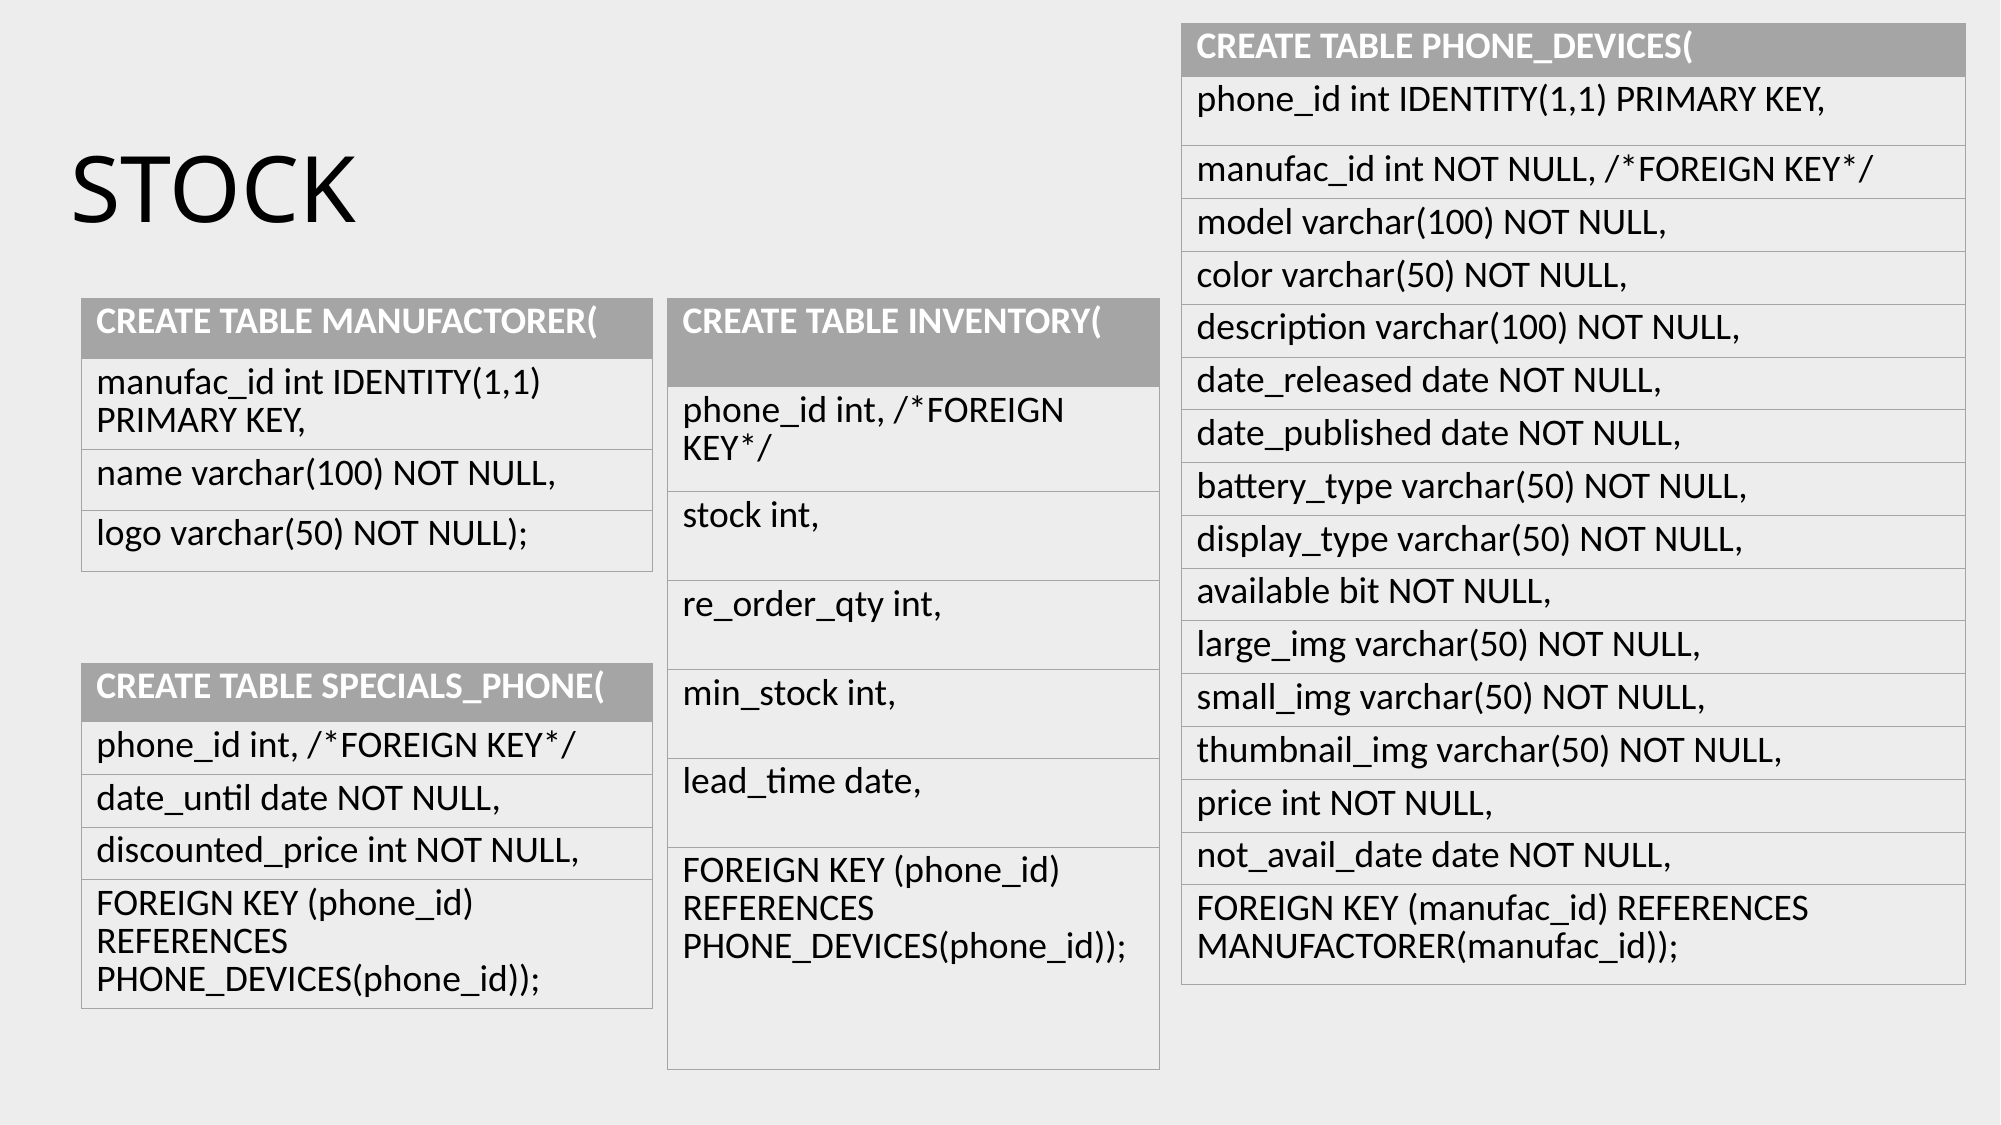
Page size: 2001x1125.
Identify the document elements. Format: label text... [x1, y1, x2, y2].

text_box STOCK [55, 123, 411, 249]
table_cell manufac_id int IDENTITY(1,1) PRIMARY KEY, [82, 359, 652, 449]
table_cell name varchar(100) NOT NULL, [82, 450, 652, 510]
table_cell re_order_qty int, [668, 581, 1159, 669]
table_cell lead_time date, [668, 759, 1159, 847]
table_cell FOREIGN KEY (phone_id) REFERENCES PHONE_DEVICES(phone_id)); [82, 880, 652, 1008]
table_cell phone_id int, /*FOREIGN KEY*/ [82, 722, 652, 774]
table_cell FOREIGN KEY (phone_id) REFERENCES PHONE_DEVICES(phone_id)); [668, 848, 1159, 1069]
table_cell available bit NOT NULL, [1182, 569, 1965, 620]
table_header CREATE TABLE INVENTORY( [668, 299, 1159, 386]
table_cell FOREIGN KEY (manufac_id) REFERENCES MANUFACTORER(manufac_id)); [1182, 885, 1965, 984]
table_cell date_until date NOT NULL, [82, 775, 652, 827]
table_cell price int NOT NULL, [1182, 780, 1965, 832]
table_cell model varchar(100) NOT NULL, [1182, 199, 1965, 251]
table_cell display_type varchar(50) NOT NULL, [1182, 516, 1965, 568]
table_header CREATE TABLE SPECIALS_PHONE( [82, 664, 652, 721]
table_cell min_stock int, [668, 670, 1159, 758]
table_cell description varchar(100) NOT NULL, [1182, 305, 1965, 357]
table_cell small_img varchar(50) NOT NULL, [1182, 674, 1965, 726]
table_cell manufac_id int NOT NULL, /*FOREIGN KEY*/ [1182, 146, 1965, 198]
table_cell stock int, [668, 492, 1159, 580]
table_cell discounted_price int NOT NULL, [82, 828, 652, 879]
table_cell phone_id int, /*FOREIGN KEY*/ [668, 387, 1159, 491]
table_cell phone_id int IDENTITY(1,1) PRIMARY KEY, [1182, 77, 1965, 145]
table_cell logo varchar(50) NOT NULL); [82, 511, 652, 571]
table_cell date_published date NOT NULL, [1182, 410, 1965, 462]
table_header CREATE TABLE PHONE_DEVICES( [1182, 24, 1965, 76]
table_cell large_img varchar(50) NOT NULL, [1182, 621, 1965, 673]
table_cell not_avail_date date NOT NULL, [1182, 833, 1965, 884]
table_cell color varchar(50) NOT NULL, [1182, 252, 1965, 304]
table_header CREATE TABLE MANUFACTORER( [82, 299, 652, 358]
table_cell date_released date NOT NULL, [1182, 358, 1965, 409]
table_cell thumbnail_img varchar(50) NOT NULL, [1182, 727, 1965, 779]
table_cell battery_type varchar(50) NOT NULL, [1182, 463, 1965, 515]
